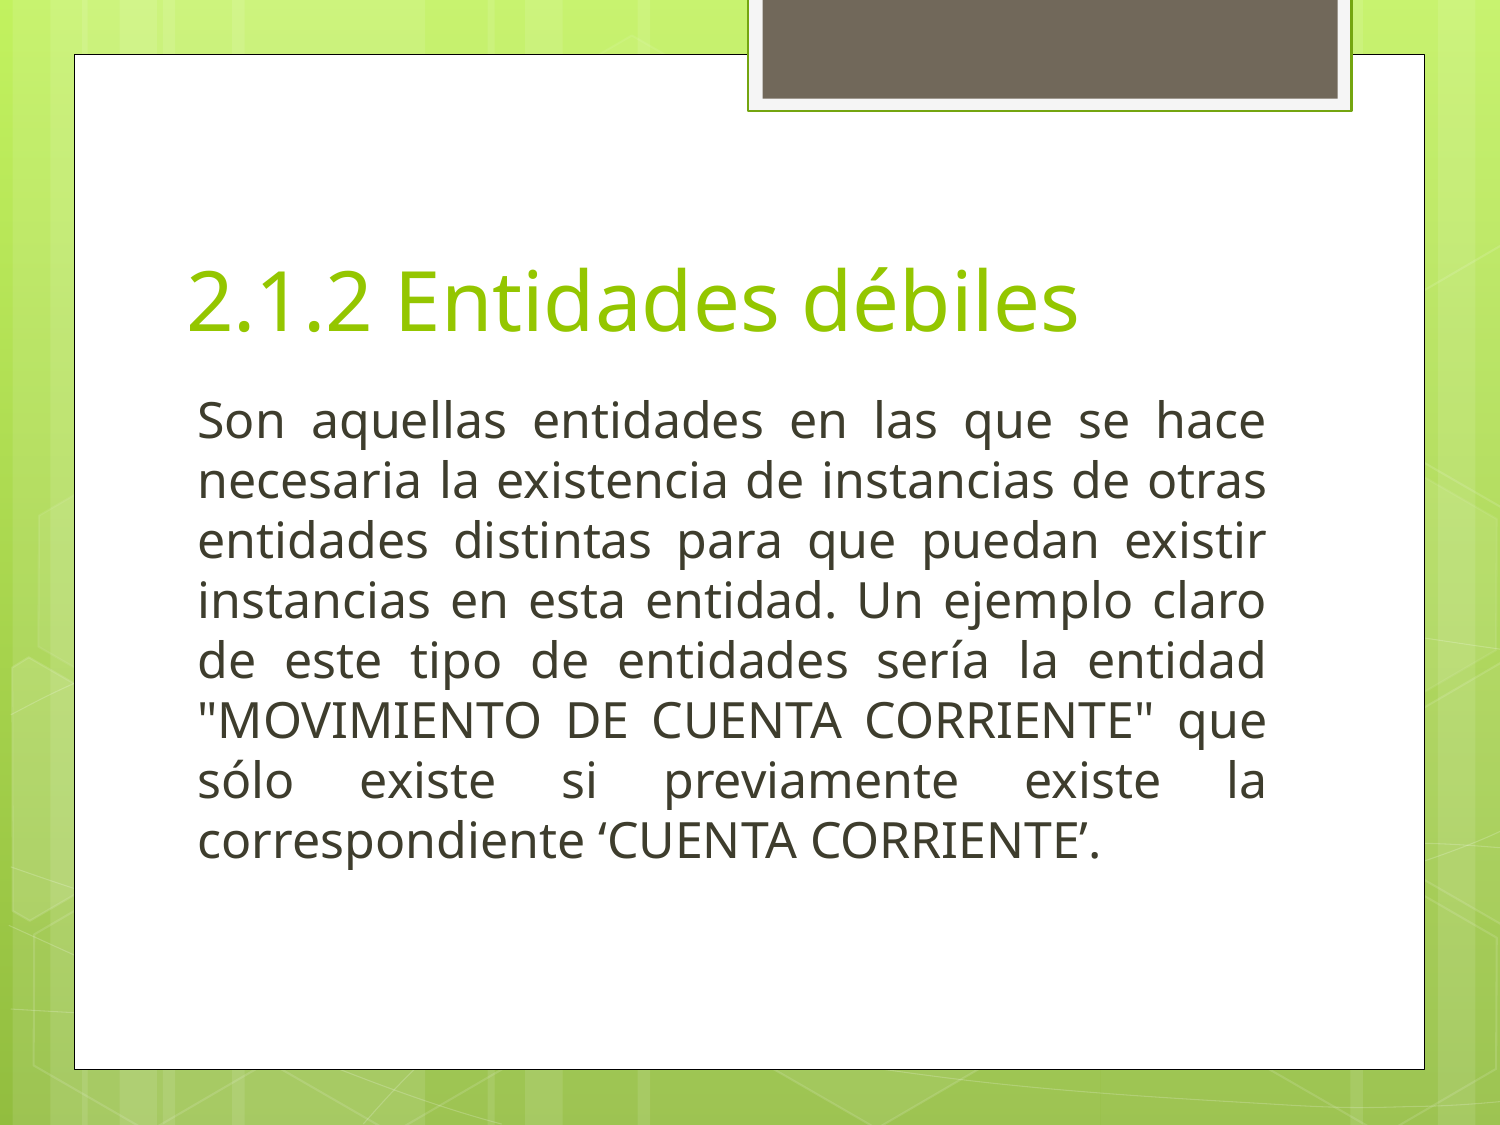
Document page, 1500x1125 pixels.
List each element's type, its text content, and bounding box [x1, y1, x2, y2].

title 2.1.2 Entidades débiles [171, 168, 1324, 357]
list Son aquellas entidades en las que se hace necesaria la existencia de instancias de otras entidades distintas para que puedan existir instancias en esta entidad. Un ejemplo claro de este tipo de entidades sería la entidad "MOVIMIENTO DE CUENTA CORRIENTE" que sólo existe si previamente existe la correspondiente ‘CUENTA CORRIENTE’. [171, 381, 1283, 957]
